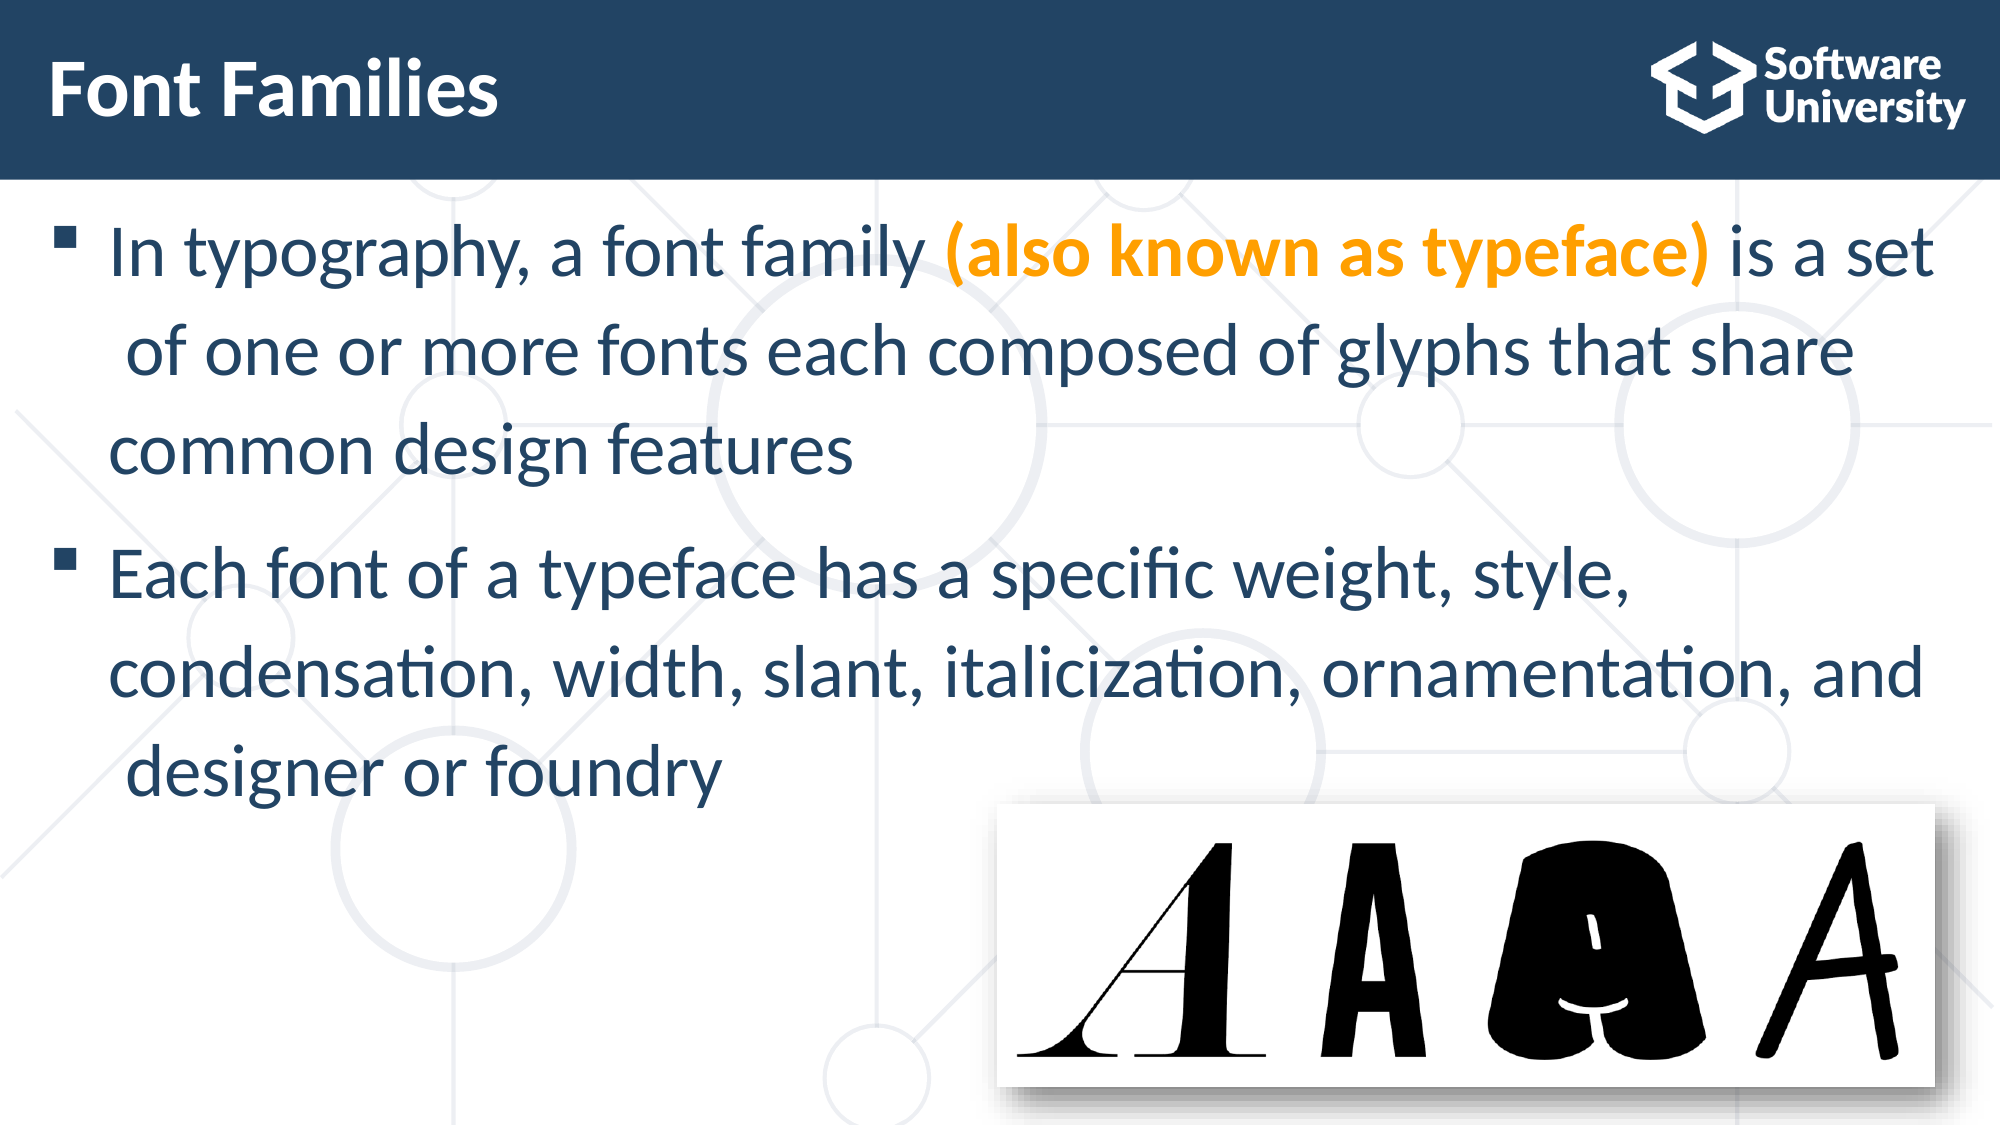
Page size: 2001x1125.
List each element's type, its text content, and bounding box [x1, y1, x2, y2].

text_box In typography, a font family (also known as typeface) is a set of one or more fonts each composed of glyphs that share common design features Each font of a typeface has a specific weight, style, condensation, width, slant, italicization, ornamentation, and designer or foundry [46, 224, 1954, 812]
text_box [964, 772, 1997, 1125]
picture [907, 1037, 917, 1046]
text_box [0, 0, 2000, 213]
